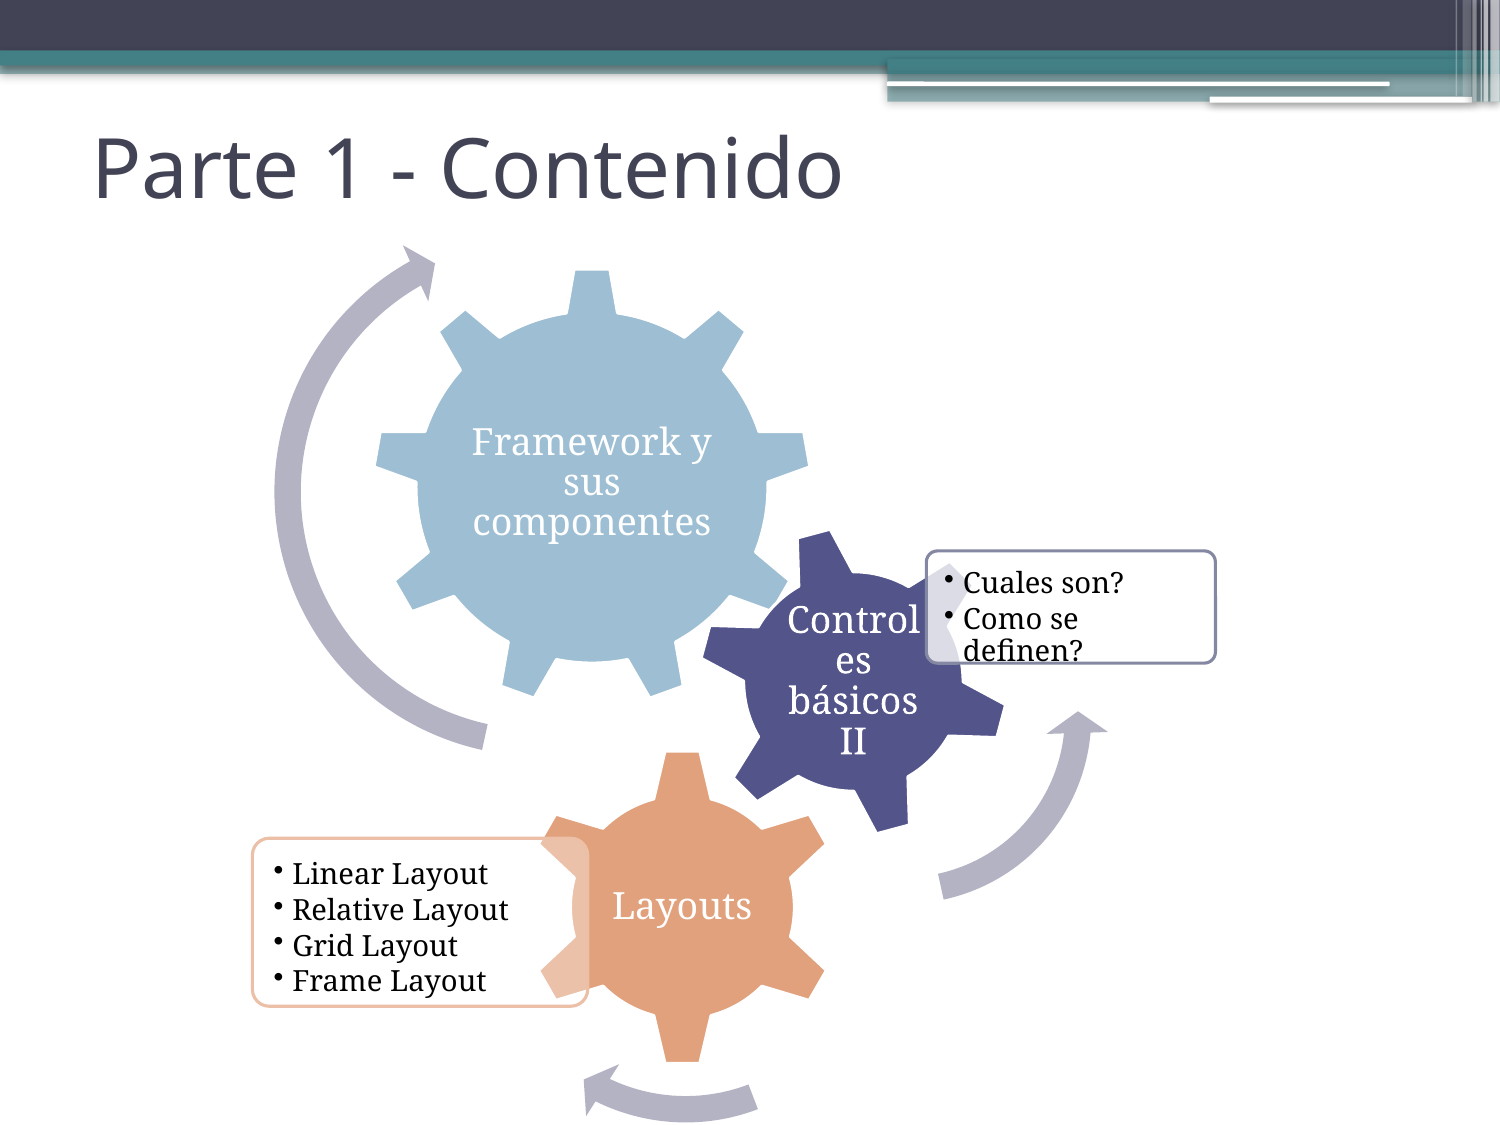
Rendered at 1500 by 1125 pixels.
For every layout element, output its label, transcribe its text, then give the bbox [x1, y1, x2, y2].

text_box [111, 266, 1454, 1068]
title Parte 1 - Contenido [76, 78, 1427, 254]
